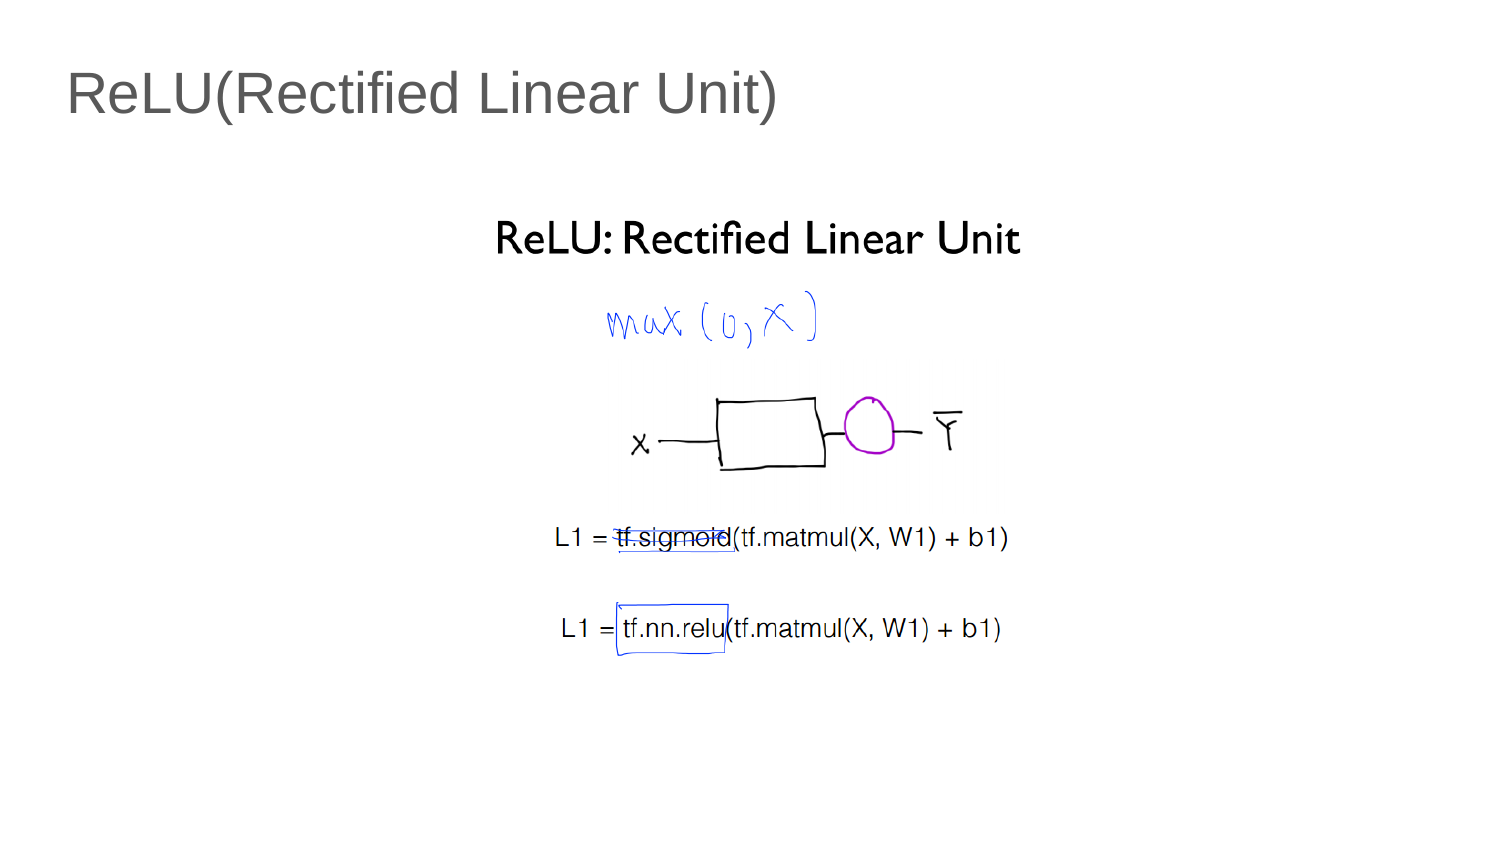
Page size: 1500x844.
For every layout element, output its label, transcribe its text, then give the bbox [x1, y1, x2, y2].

subtitle ReLU(Rectified Linear Unit) [51, 39, 1449, 170]
picture [383, 170, 1142, 708]
